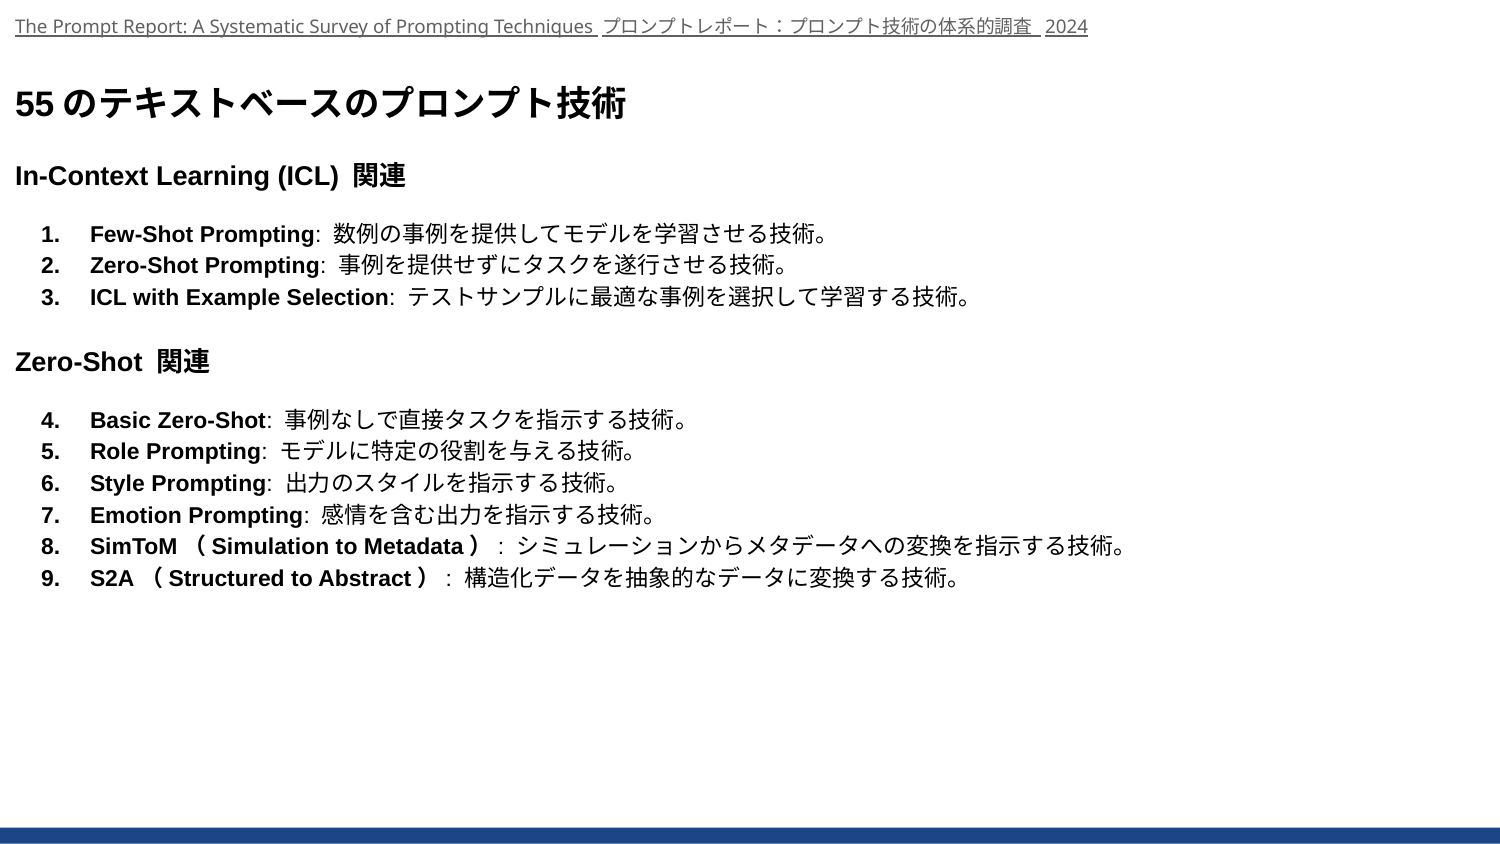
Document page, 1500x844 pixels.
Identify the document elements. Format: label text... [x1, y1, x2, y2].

list The Prompt Report: A Systematic Survey of Prompting Techniques プロンプトレポート：プロンプト技術の体系的調査 2024 55のテキストベースのプロンプト技術 In-Context Learning (ICL) 関連 Few-Shot Prompting: 数例の事例を提供してモデルを学習させる技術。 Zero-Shot Prompting: 事例を提供せずにタスクを遂行させる技術。 ICL with Example Selection: テストサンプルに最適な事例を選択して学習する技術。 Zero-Shot 関連 Basic Zero-Shot: 事例なしで直接タスクを指示する技術。 Role Prompting: モデルに特定の役割を与える技術。 Style Prompting: 出力のスタイルを指示する技術。 Emotion Prompting: 感情を含む出力を指示する技術。 SimToM（Simulation to Metadata）: シミュレーションからメタデータへの変換を指示する技術。 S2A（Structured to Abstract）: 構造化データを抽象的なデータに変換する技術。 [0, 0, 1500, 829]
